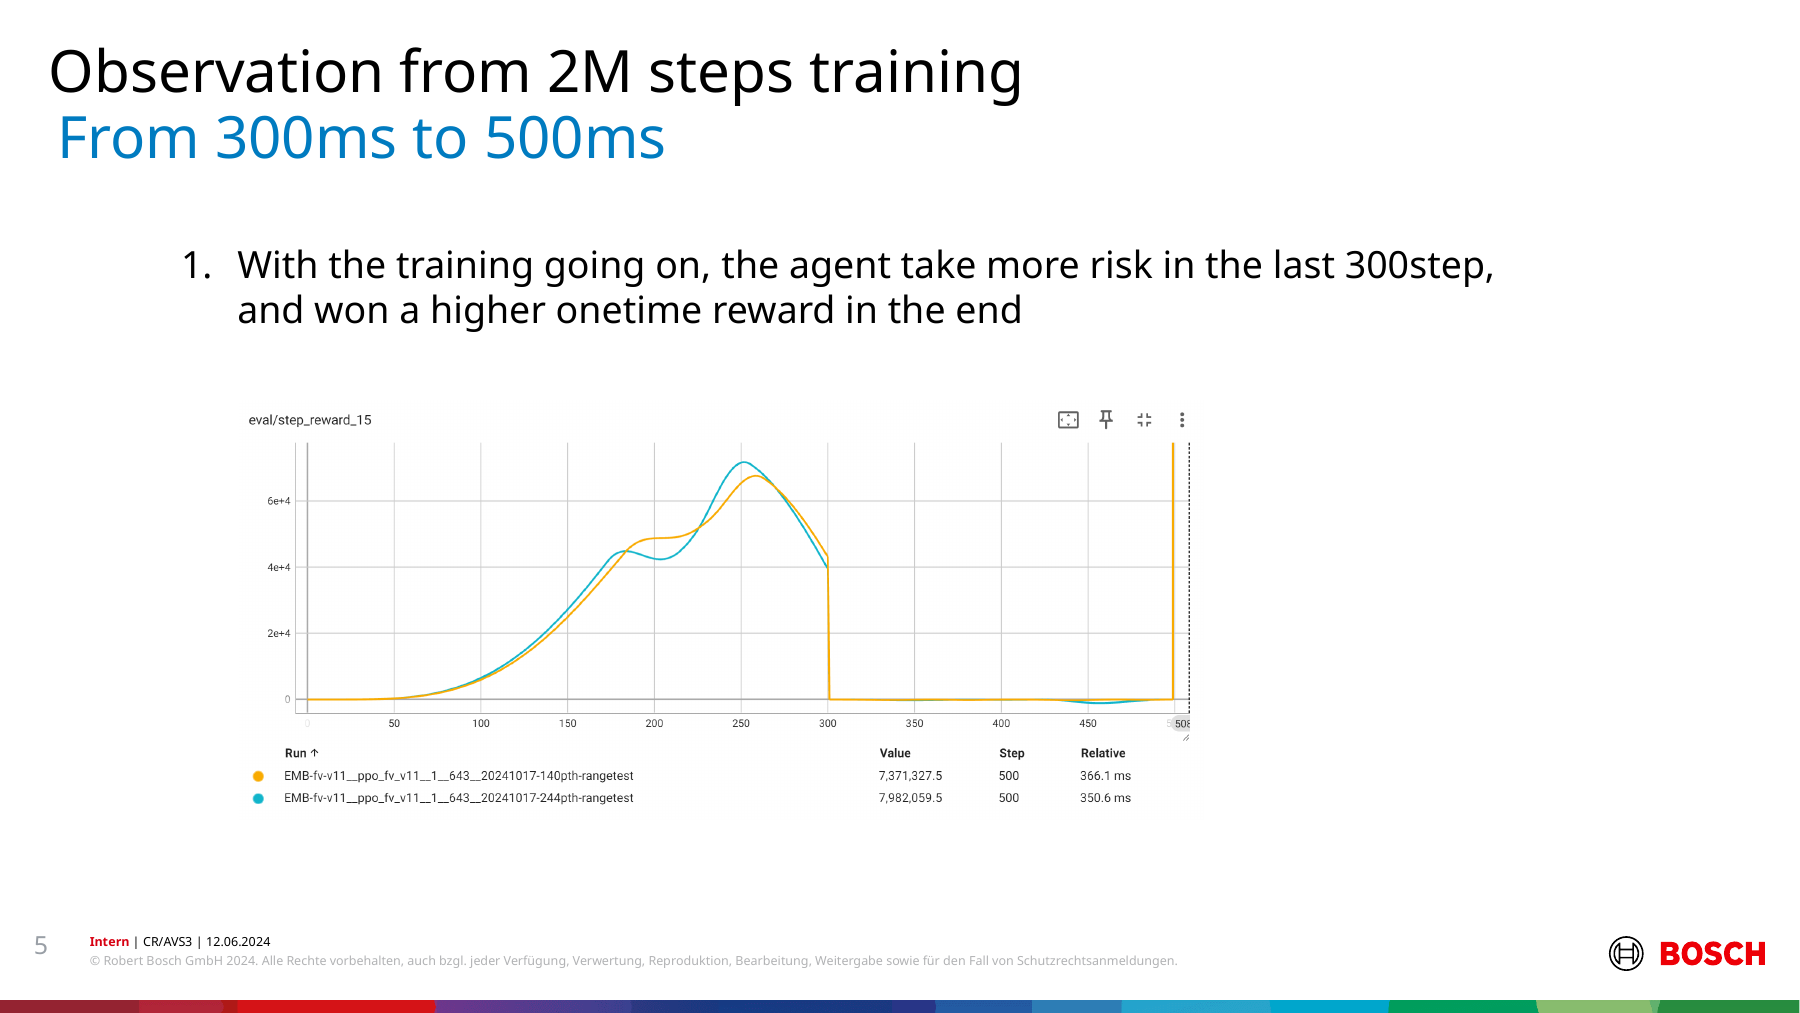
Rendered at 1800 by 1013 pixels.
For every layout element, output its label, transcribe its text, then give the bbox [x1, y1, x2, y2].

picture [239, 400, 1204, 821]
list Observation from 2M steps training [33, 42, 1766, 107]
picture [1388, 1000, 1800, 1013]
text_box With the training going on, the agent take more risk in the last 300step, and won a higher onetime reward in the end [166, 233, 1575, 384]
slide_number 5 [33, 929, 81, 997]
picture [0, 1000, 1270, 1013]
title From 300ms to 500ms [57, 108, 1790, 173]
